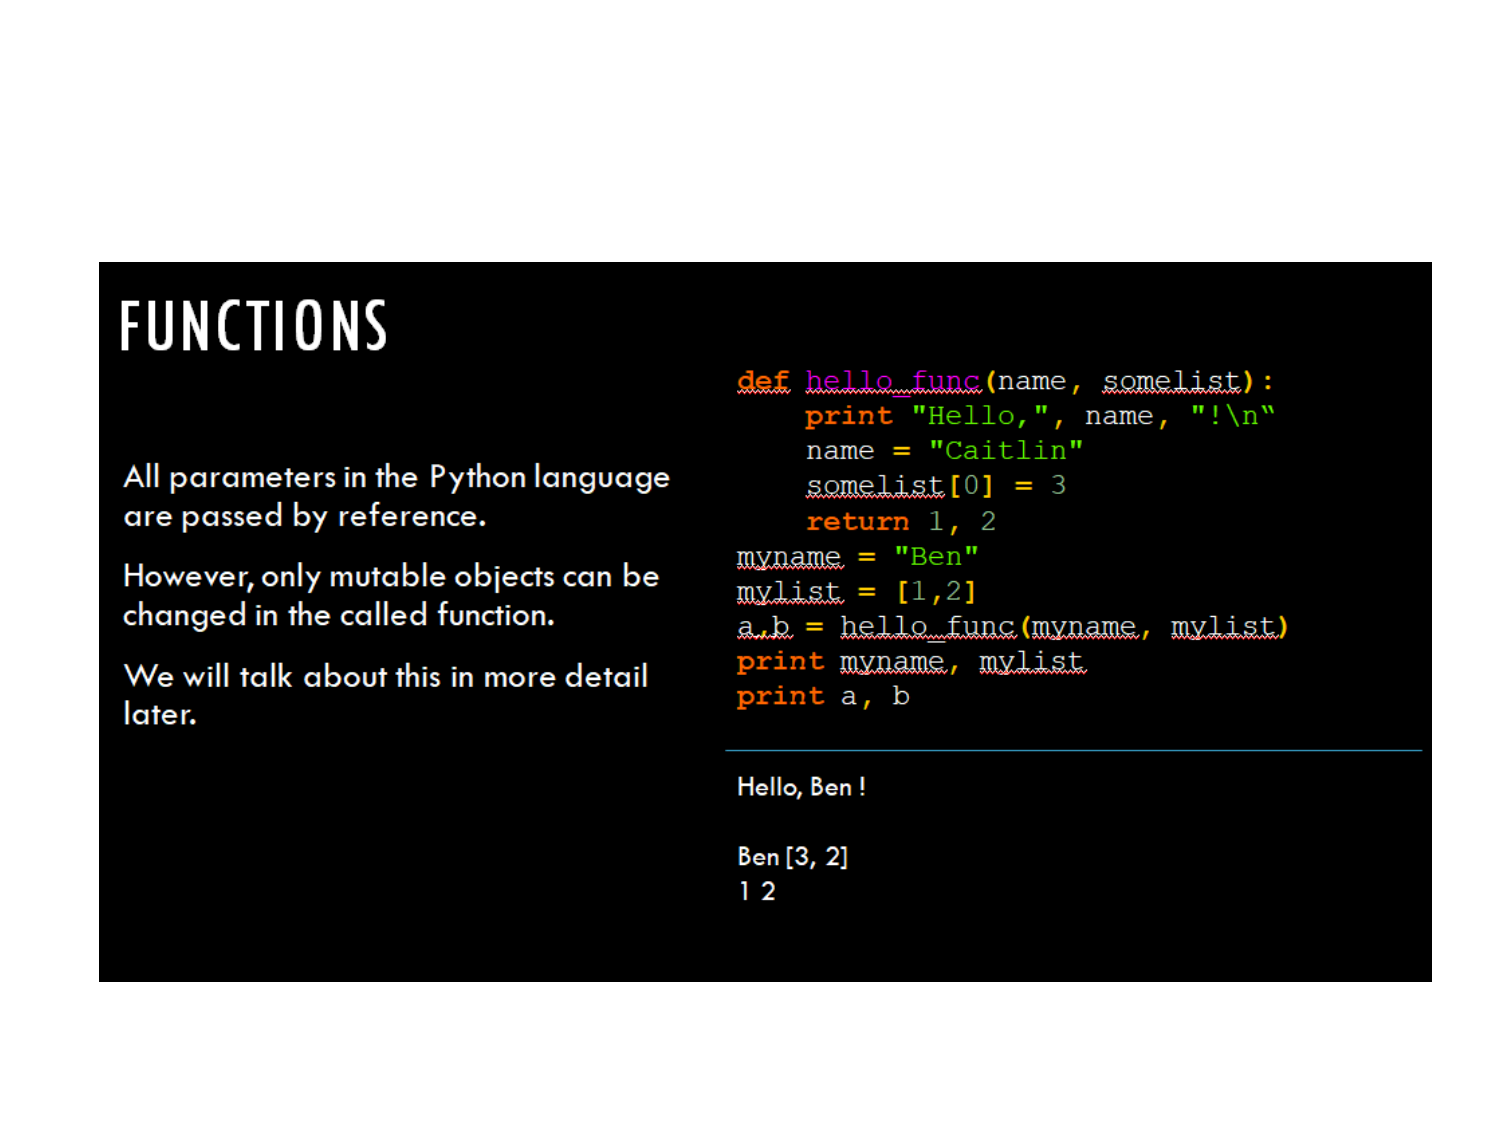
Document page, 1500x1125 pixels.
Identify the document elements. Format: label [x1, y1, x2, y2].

list [99, 262, 1432, 983]
